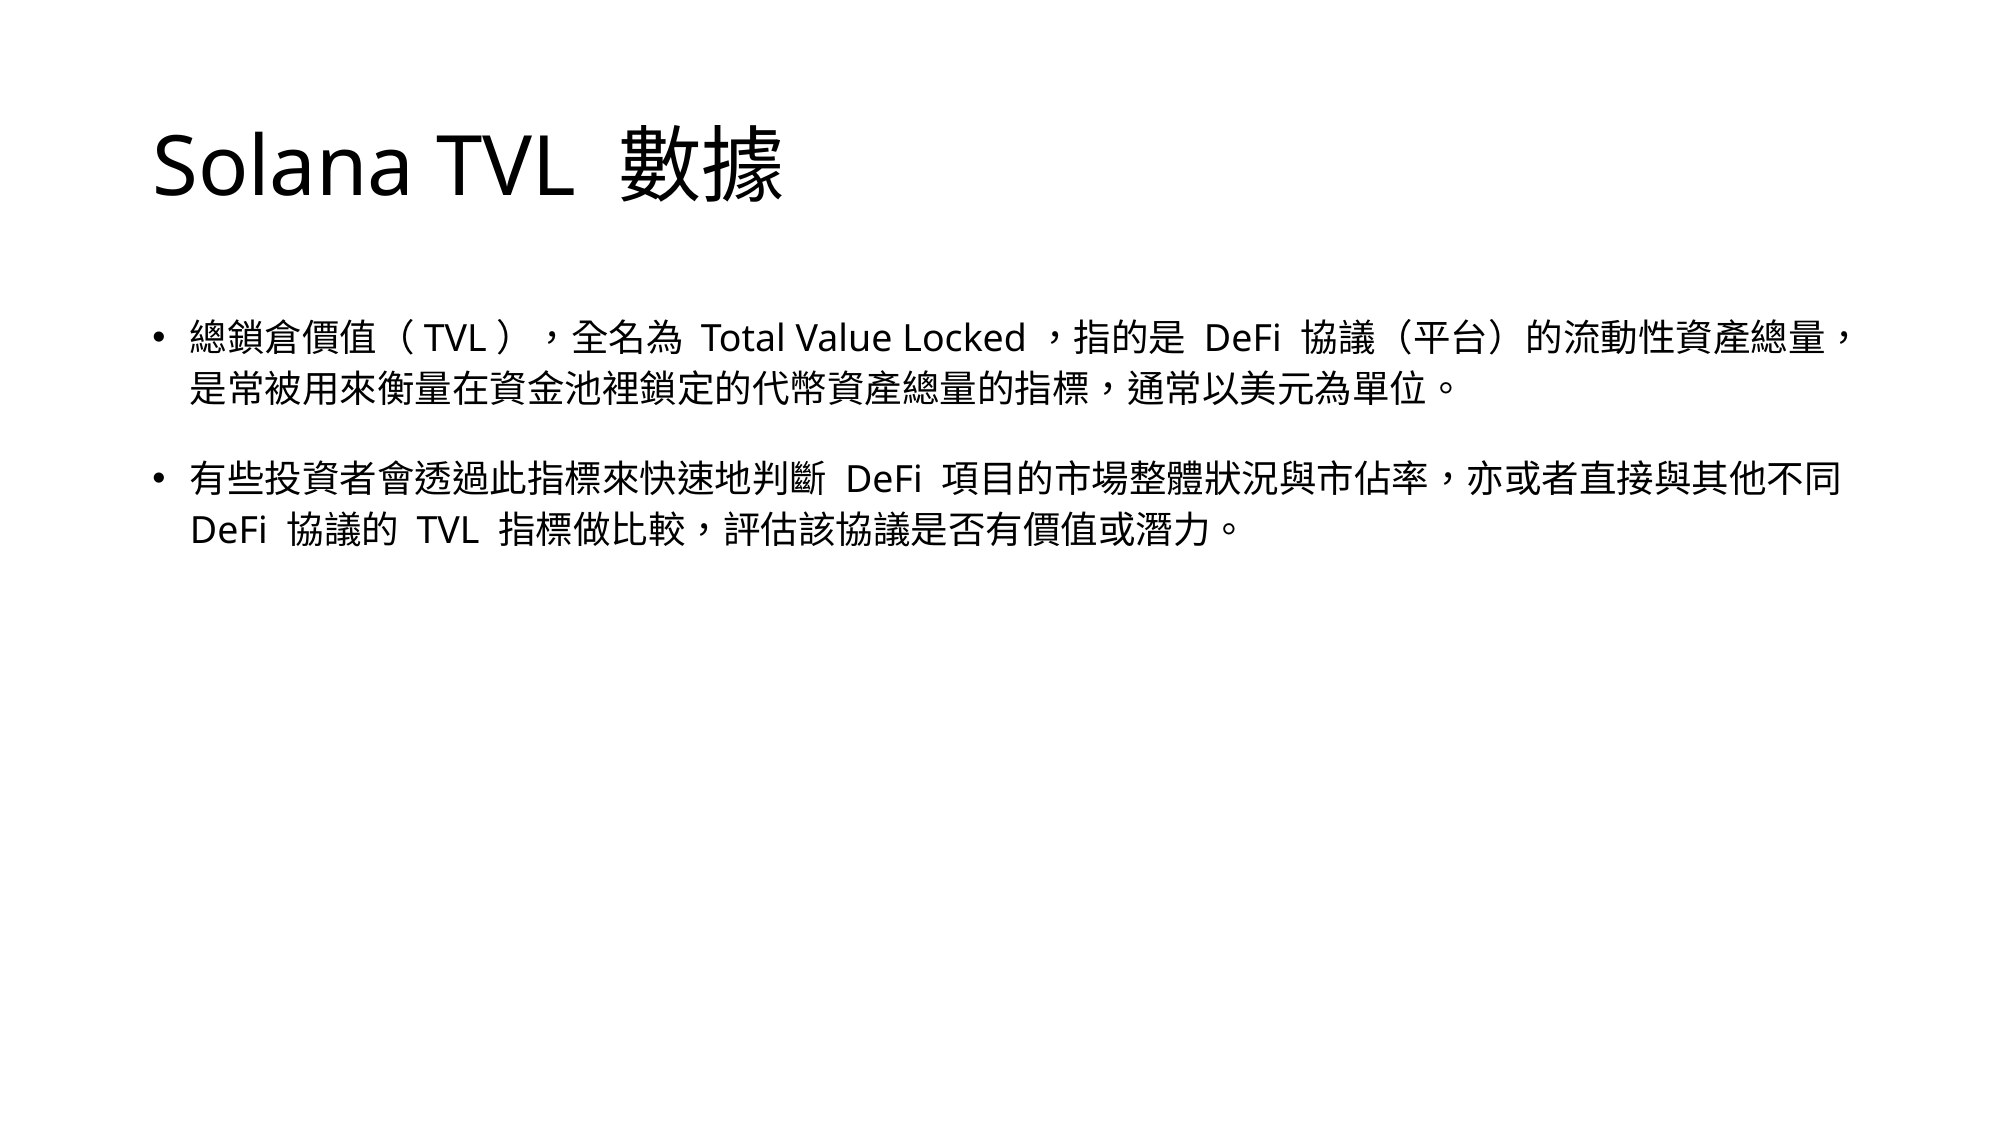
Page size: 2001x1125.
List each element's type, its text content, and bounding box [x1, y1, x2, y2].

title Solana TVL 數據 [137, 59, 1863, 278]
list 總鎖倉價值（TVL），全名為 Total Value Locked，指的是 DeFi 協議（平台）的流動性資產總量，是常被用來衡量在資金池裡鎖定的代幣資產總量的指標，通常以美元為單位。 有些投資者會透過此指標來快速地判斷 DeFi 項目的市場整體狀況與市佔率，亦或者直接與其他不同 DeFi 協議的 TVL 指標做比較，評估該協議是否有價值或潛力。 [137, 299, 1863, 1014]
